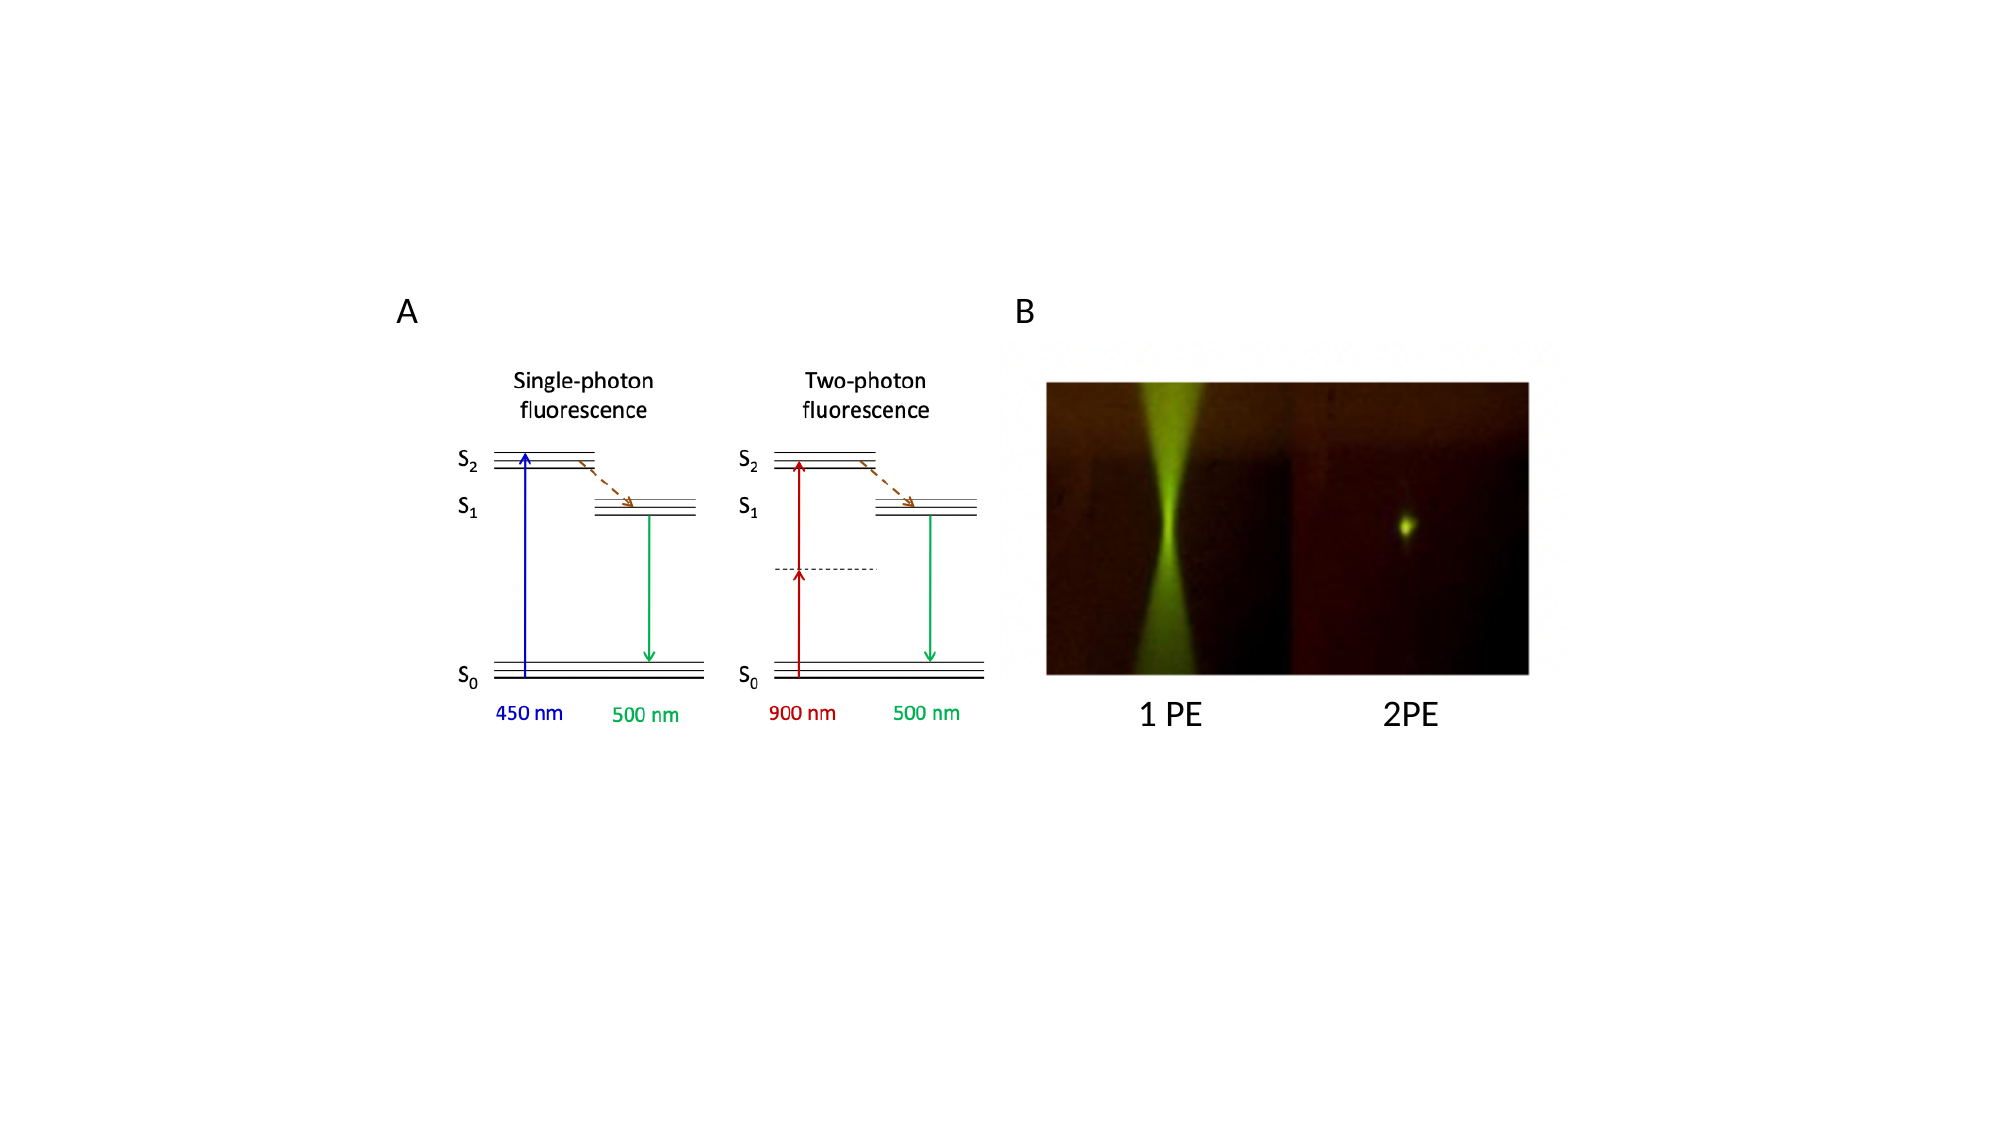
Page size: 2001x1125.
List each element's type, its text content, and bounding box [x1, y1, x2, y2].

text_box B [1000, 279, 1051, 339]
text_box 1 PE [1123, 682, 1218, 742]
text_box A [381, 279, 433, 339]
text_box 2PE [1367, 682, 1455, 742]
picture [433, 339, 1567, 741]
